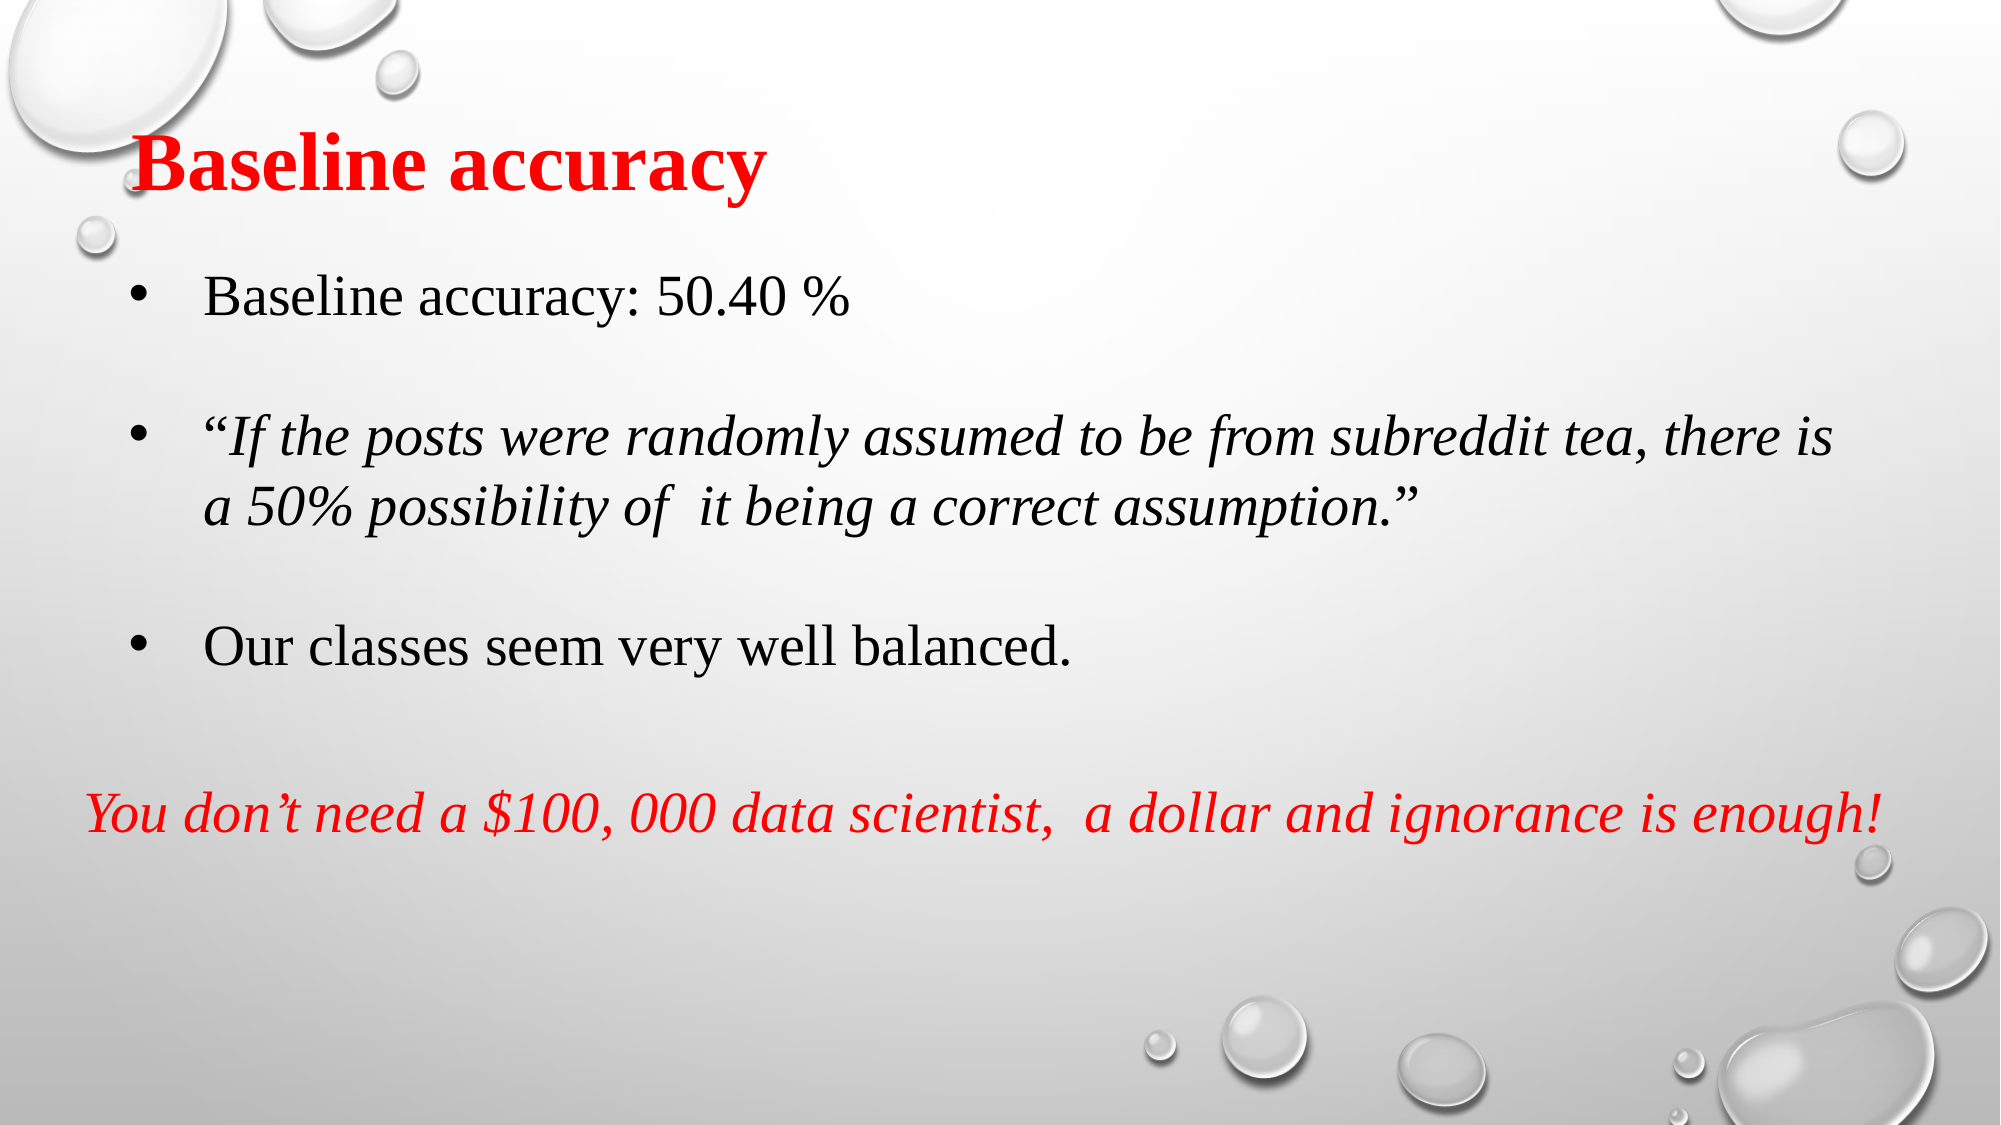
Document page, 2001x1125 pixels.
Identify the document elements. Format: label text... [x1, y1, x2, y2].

text_box Baseline accuracy: 50.40 % “If the posts were randomly assumed to be from subreddit tea, there is a 50% possibility of it being a correct assumption.” Our classes seem very well balanced. [113, 249, 1870, 685]
text_box You don’t need a $100, 000 data scientist, a dollar and ignorance is enough! [68, 766, 1900, 852]
text_box Baseline accuracy [117, 99, 784, 215]
picture [0, 0, 2000, 1125]
